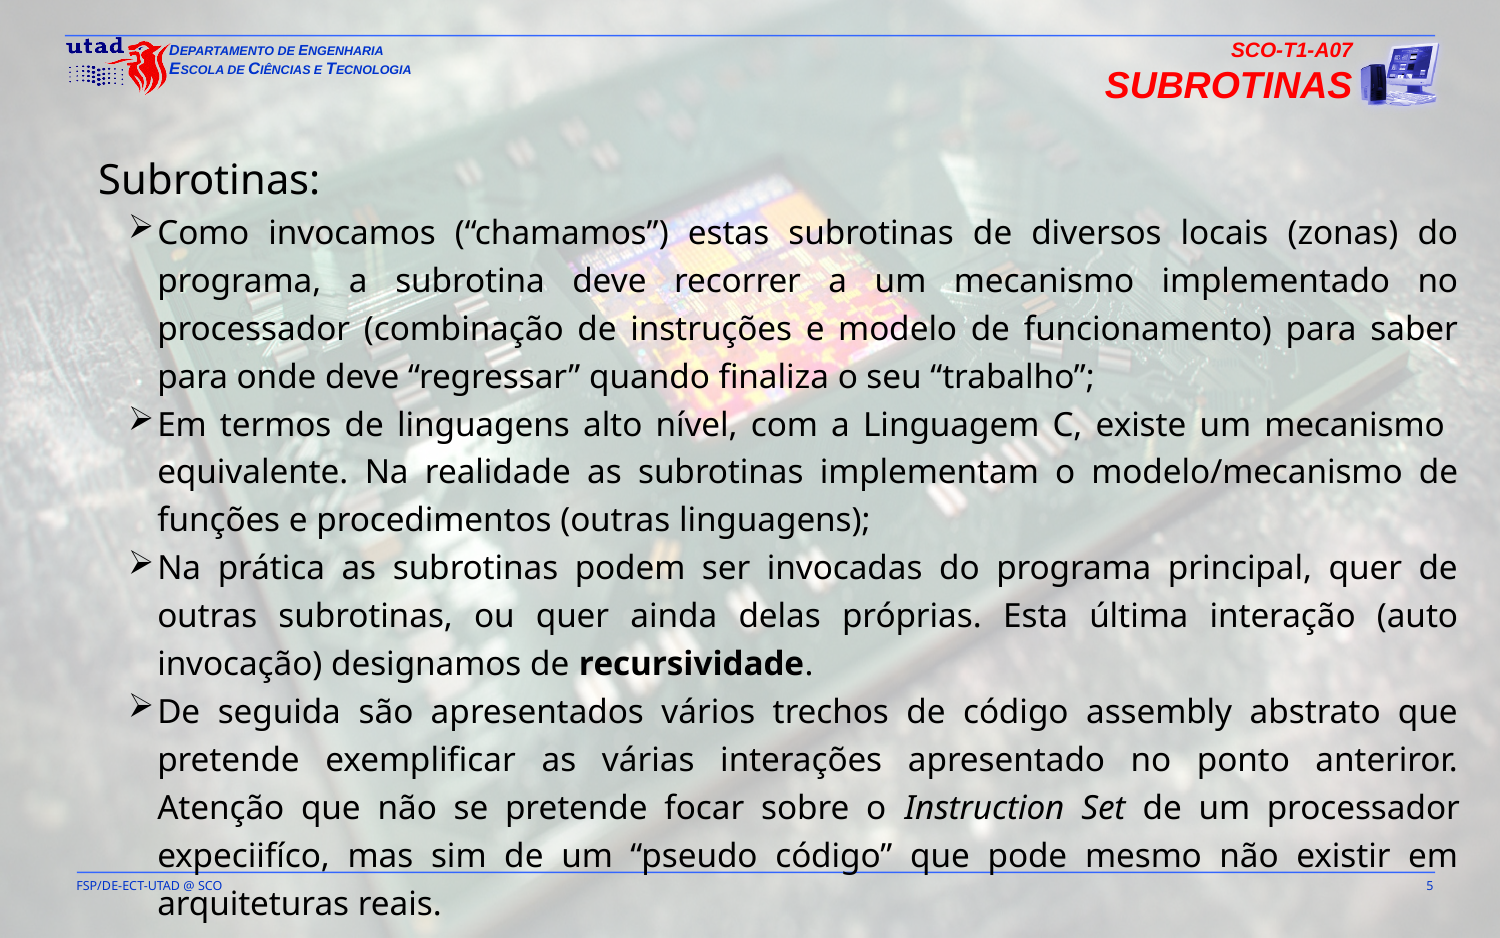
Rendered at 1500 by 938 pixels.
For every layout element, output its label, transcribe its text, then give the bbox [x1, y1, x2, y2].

picture [1352, 33, 1447, 115]
text_box Subrotinas: Como invocamos (“chamamos”) estas subrotinas de diversos locais (zonas) do programa, a subrotina deve recorrer a um mecanismo implementado no processador (combinação de instruções e modelo de funcionamento) para saber para onde deve “regressar” quando finaliza o seu “trabalho”; Em termos de linguagens alto nível, com a Linguagem C, existe um mecanismo equivalente. Na realidade as subrotinas implementam o modelo/mecanismo de funções e procedimentos (outras linguagens); Na prática as subrotinas podem ser invocadas do programa principal, quer de outras subrotinas, ou quer ainda delas próprias. Esta última interação (auto invocação) designamos de recursividade. De seguida são apresentados vários trechos de código assembly abstrato que pretende exemplificar as várias interações apresentado no ponto anteriror. Atenção que não se pretende focar sobre o Instruction Set de um processador expeciifíco, mas sim de um “pseudo código” que pode mesmo não existir em arquiteturas reais. [88, 138, 1471, 927]
title SCO-T1-A07 Subrotinas [493, 30, 1365, 100]
picture [64, 35, 172, 97]
